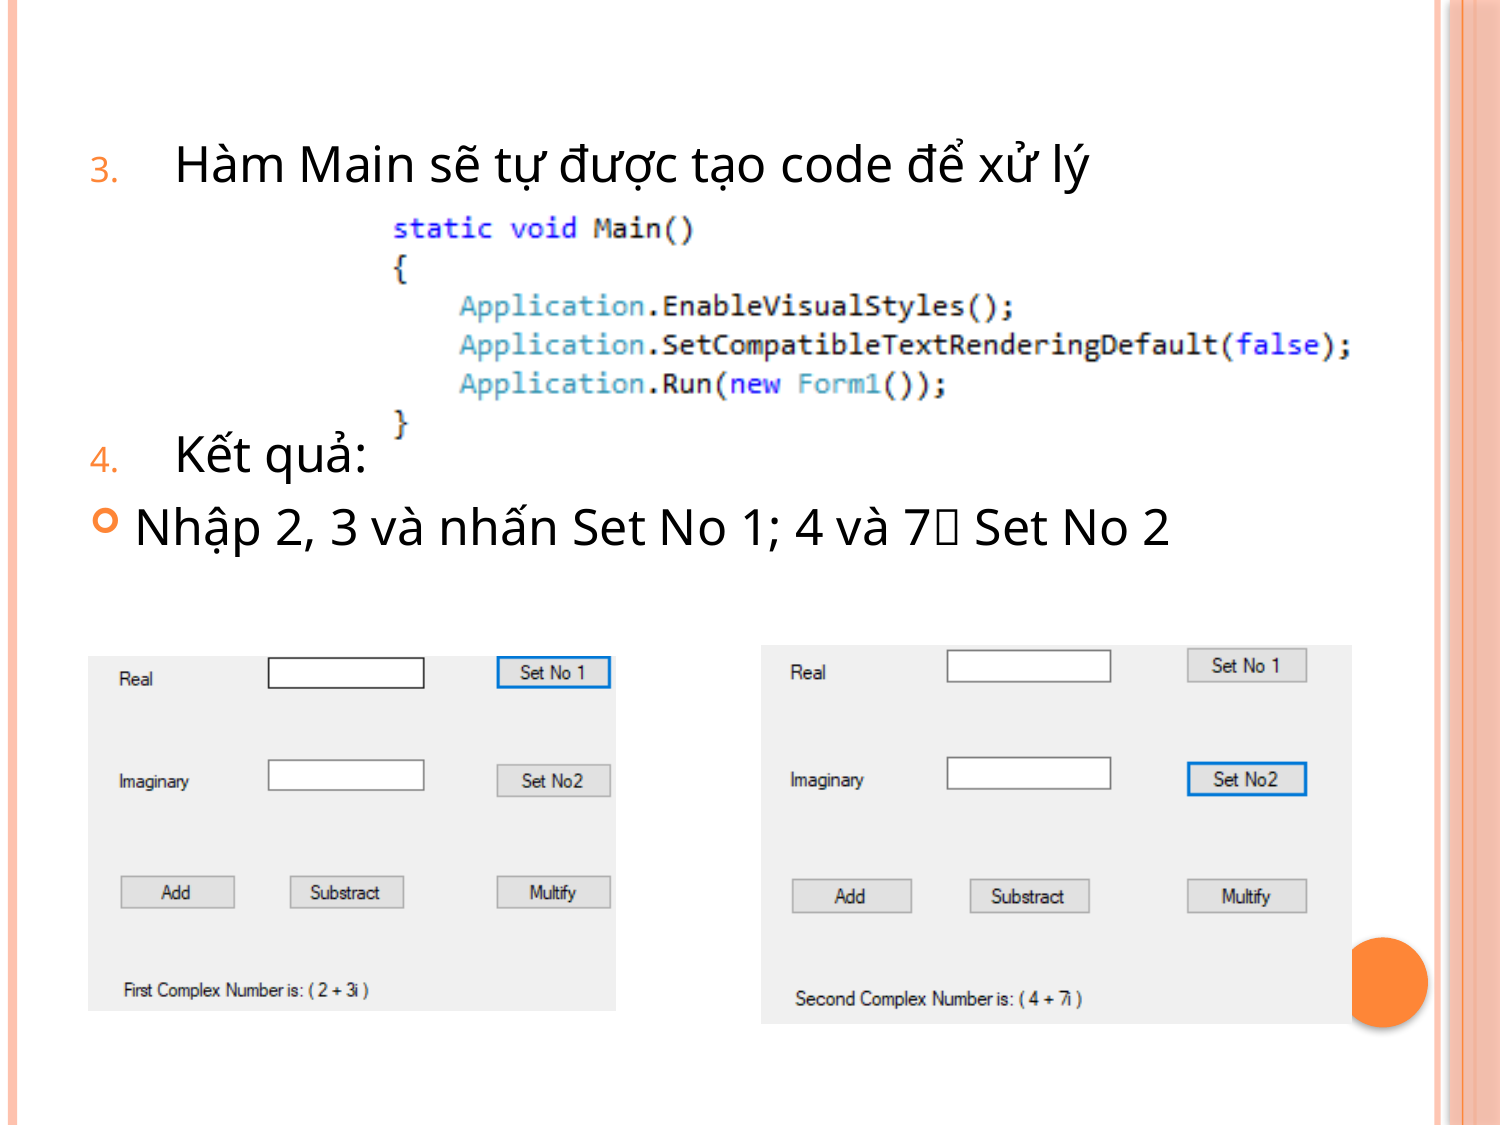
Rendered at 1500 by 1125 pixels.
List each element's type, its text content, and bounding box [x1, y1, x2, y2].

picture [371, 207, 1377, 457]
picture [87, 656, 616, 1011]
list Hàm Main sẽ tự được tạo code để xử lý Kết quả: Nhập 2, 3 và nhấn Set No 1; 4 và 7 Set No 2 [75, 125, 1425, 1038]
picture [761, 644, 1353, 1024]
